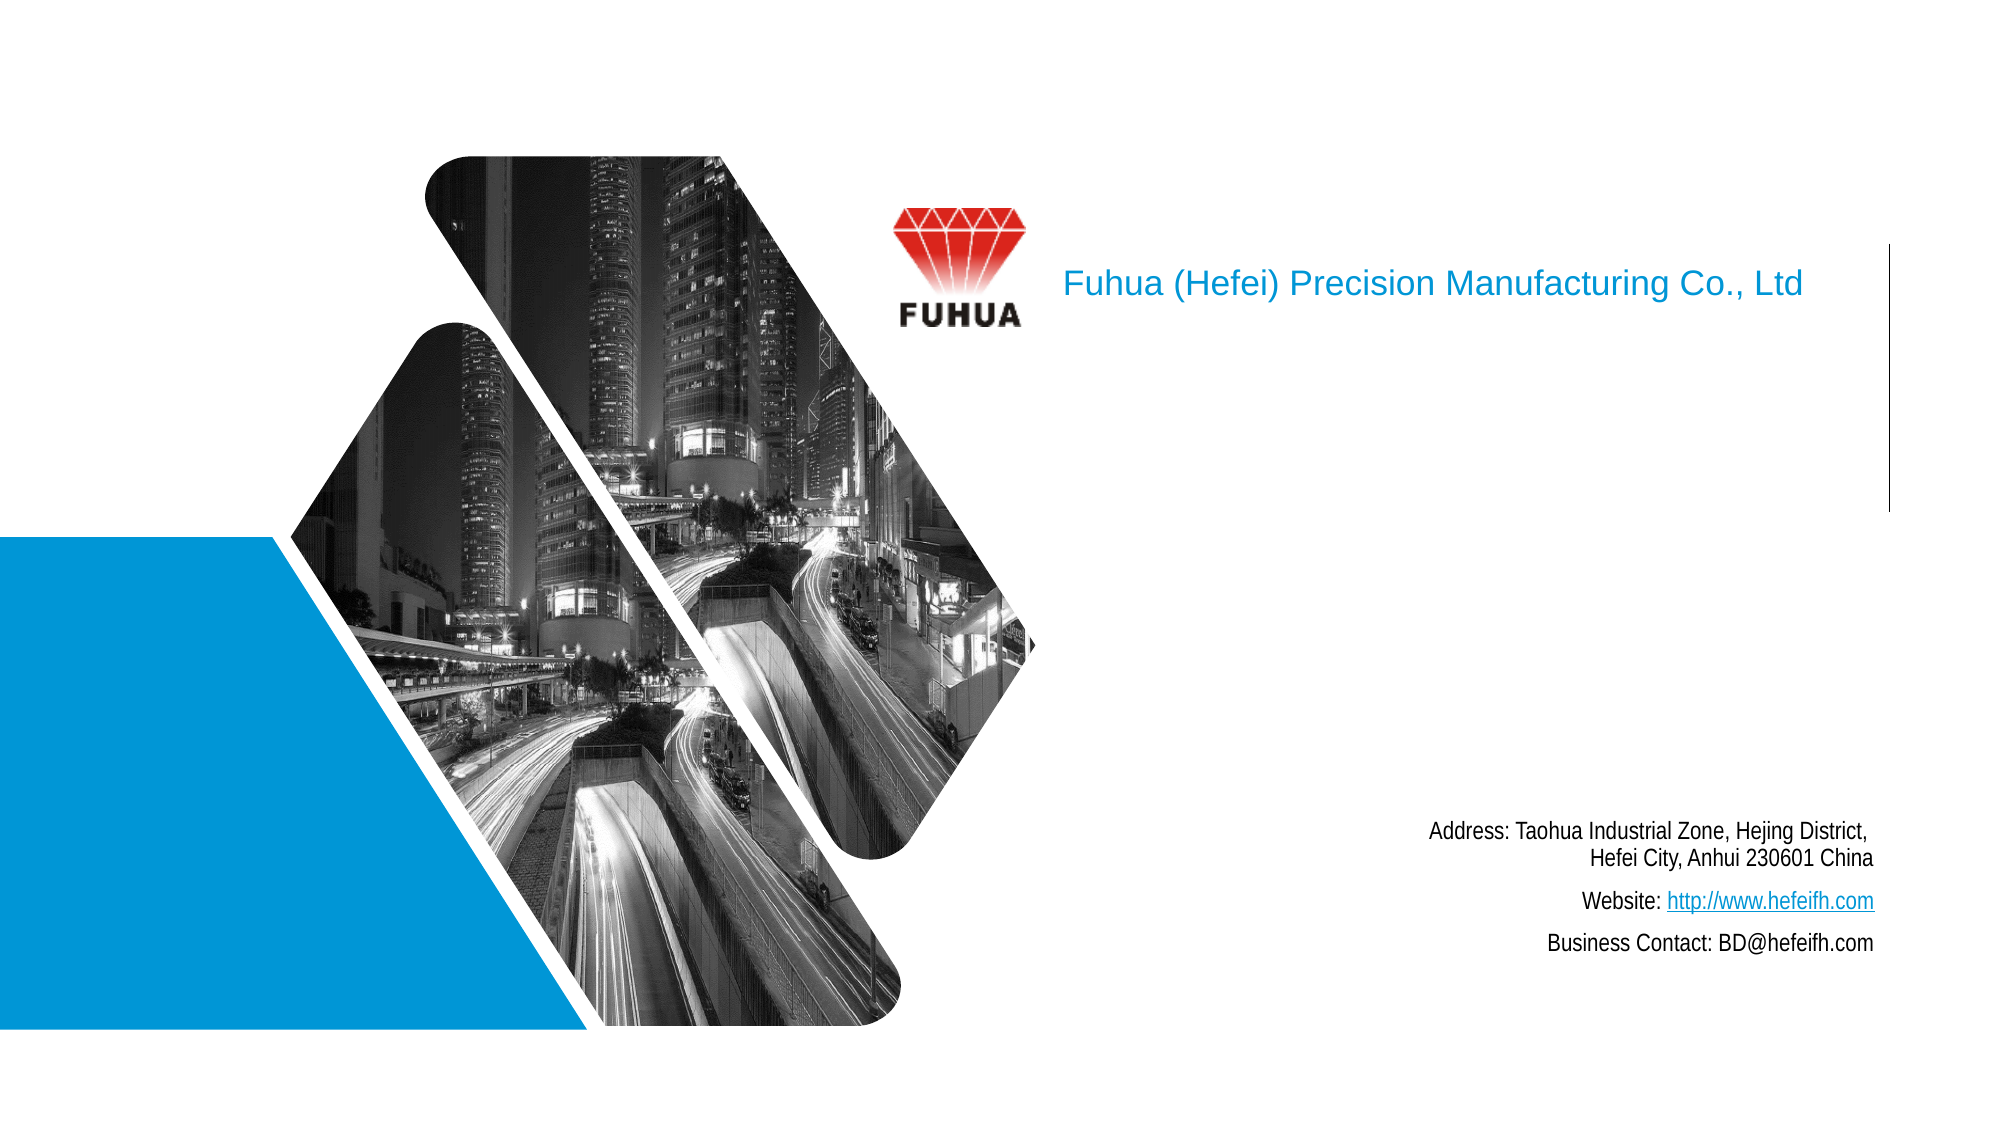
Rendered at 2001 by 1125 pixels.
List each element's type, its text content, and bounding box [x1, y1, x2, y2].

picture [290, 322, 901, 1026]
title Fuhua (Hefei) Precision Manufacturing Co., Ltd [1047, 231, 1880, 355]
picture [425, 156, 1036, 860]
picture [893, 208, 1026, 327]
list Address: Taohua Industrial Zone, Hejing District, Hefei City, Anhui 230601 China Website: http://www.hefeifh.com Business Contact: BD@hefeifh.com [1058, 810, 1890, 1005]
